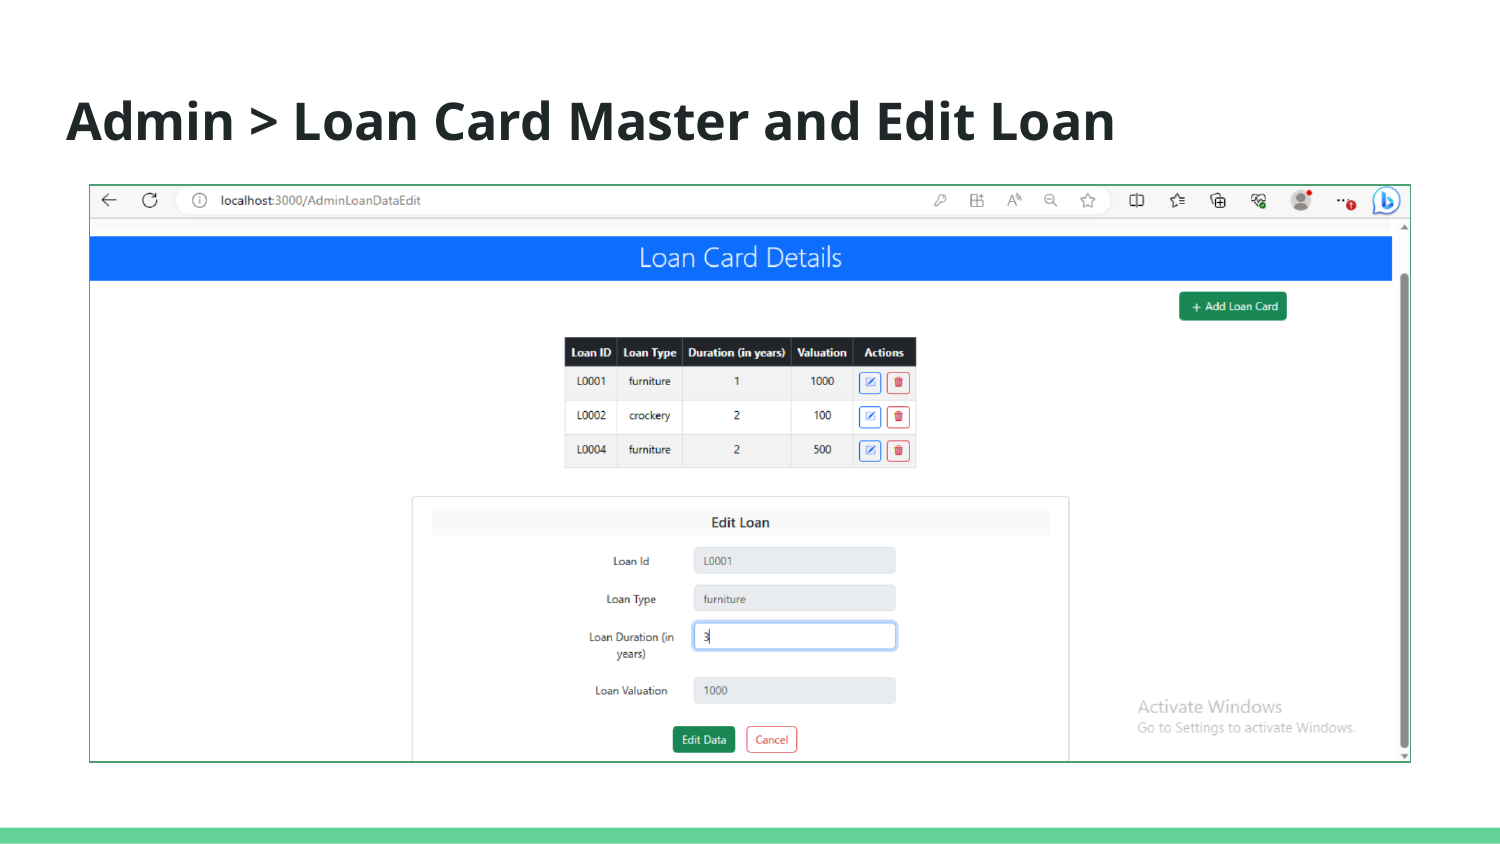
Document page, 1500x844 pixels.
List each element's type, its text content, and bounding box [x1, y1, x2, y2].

title Admin > Loan Card Master and Edit Loan [51, 72, 1449, 167]
picture [89, 185, 1411, 762]
